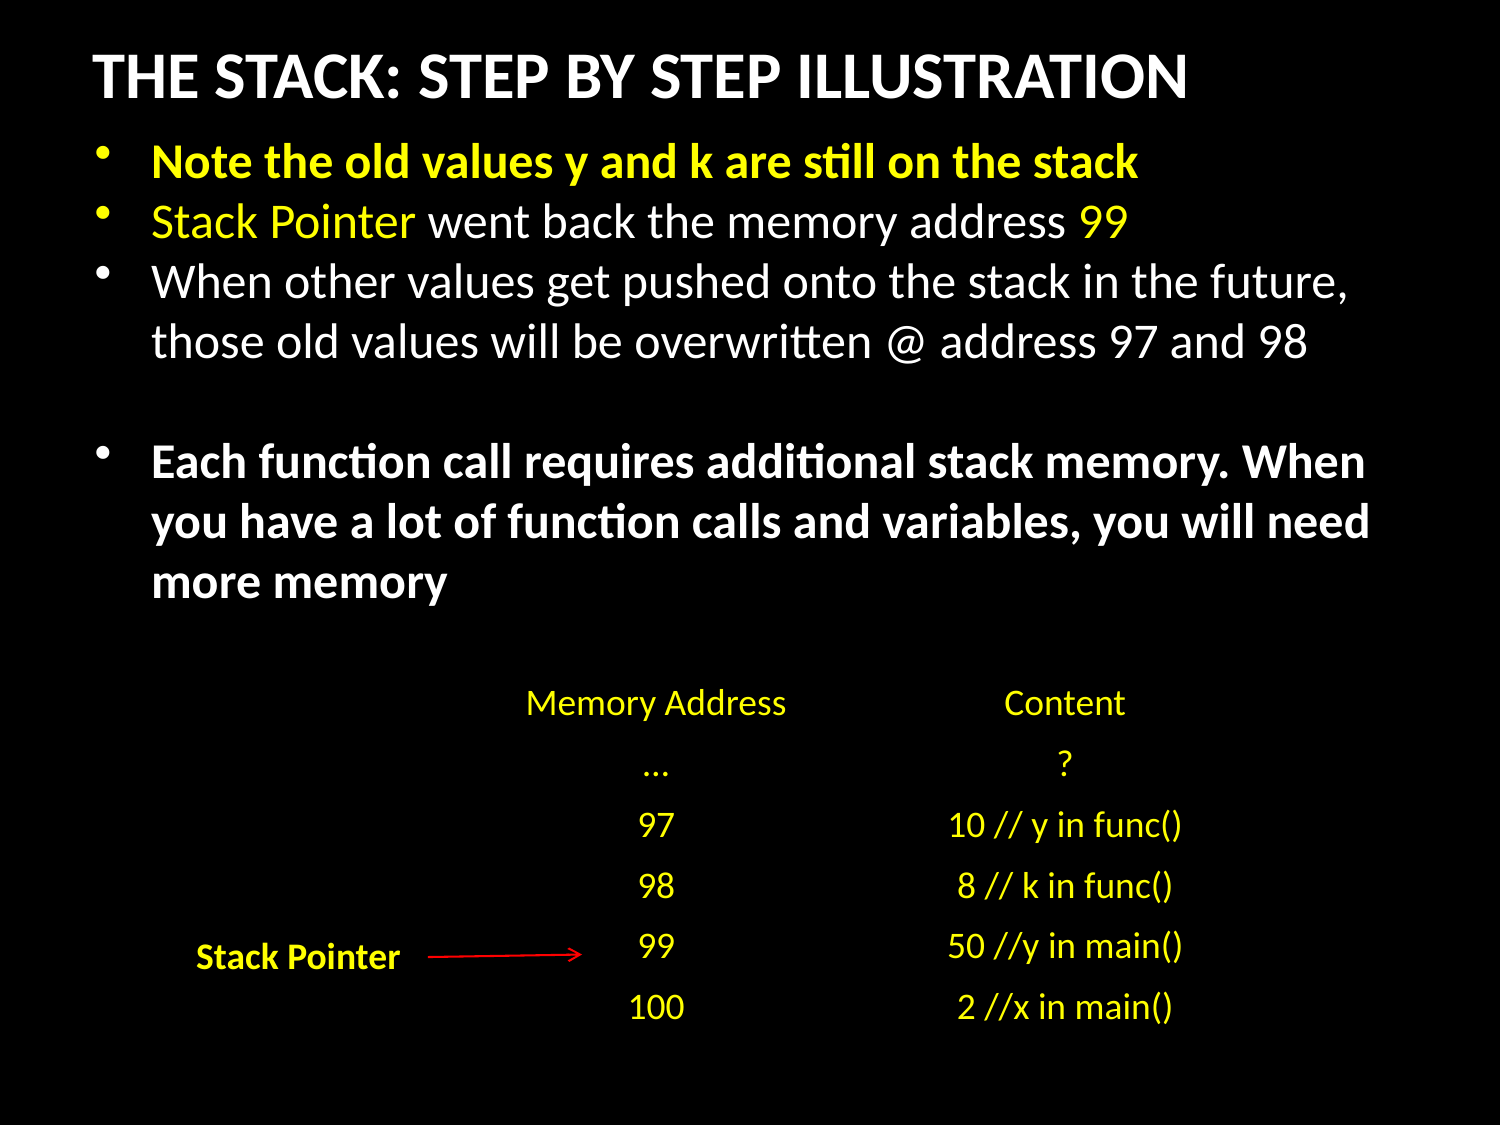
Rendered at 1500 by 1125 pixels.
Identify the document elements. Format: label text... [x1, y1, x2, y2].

table_cell 8 // k in func() [894, 862, 1236, 923]
table_header Content [894, 680, 1236, 741]
table_cell … [418, 741, 894, 802]
text_box THE STACK: STEP BY STEP ILLUSTRATION [77, 24, 1206, 120]
table_cell ? [894, 741, 1236, 802]
table_cell 97 [418, 802, 894, 862]
table_cell 100 [418, 984, 894, 1045]
table_cell 98 [418, 862, 894, 923]
table_cell 2 //x in main() [894, 984, 1236, 1045]
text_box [427, 954, 582, 958]
table_header Memory Address [418, 680, 894, 741]
table_cell 99 [418, 923, 894, 984]
text_box Note the old values y and k are still on the stack Stack Pointer went back the memory address 99 When other values get pushed onto the stack in the future, those old values will be overwritten @ address 97 and 98 Each function call requires additional stack memory. When you have a lot of function calls and variables, you will need more memory [79, 120, 1442, 616]
table_cell 10 // y in func() [894, 802, 1236, 862]
table_cell 50 //y in main() [894, 923, 1236, 984]
text_box Stack Pointer [181, 924, 416, 985]
